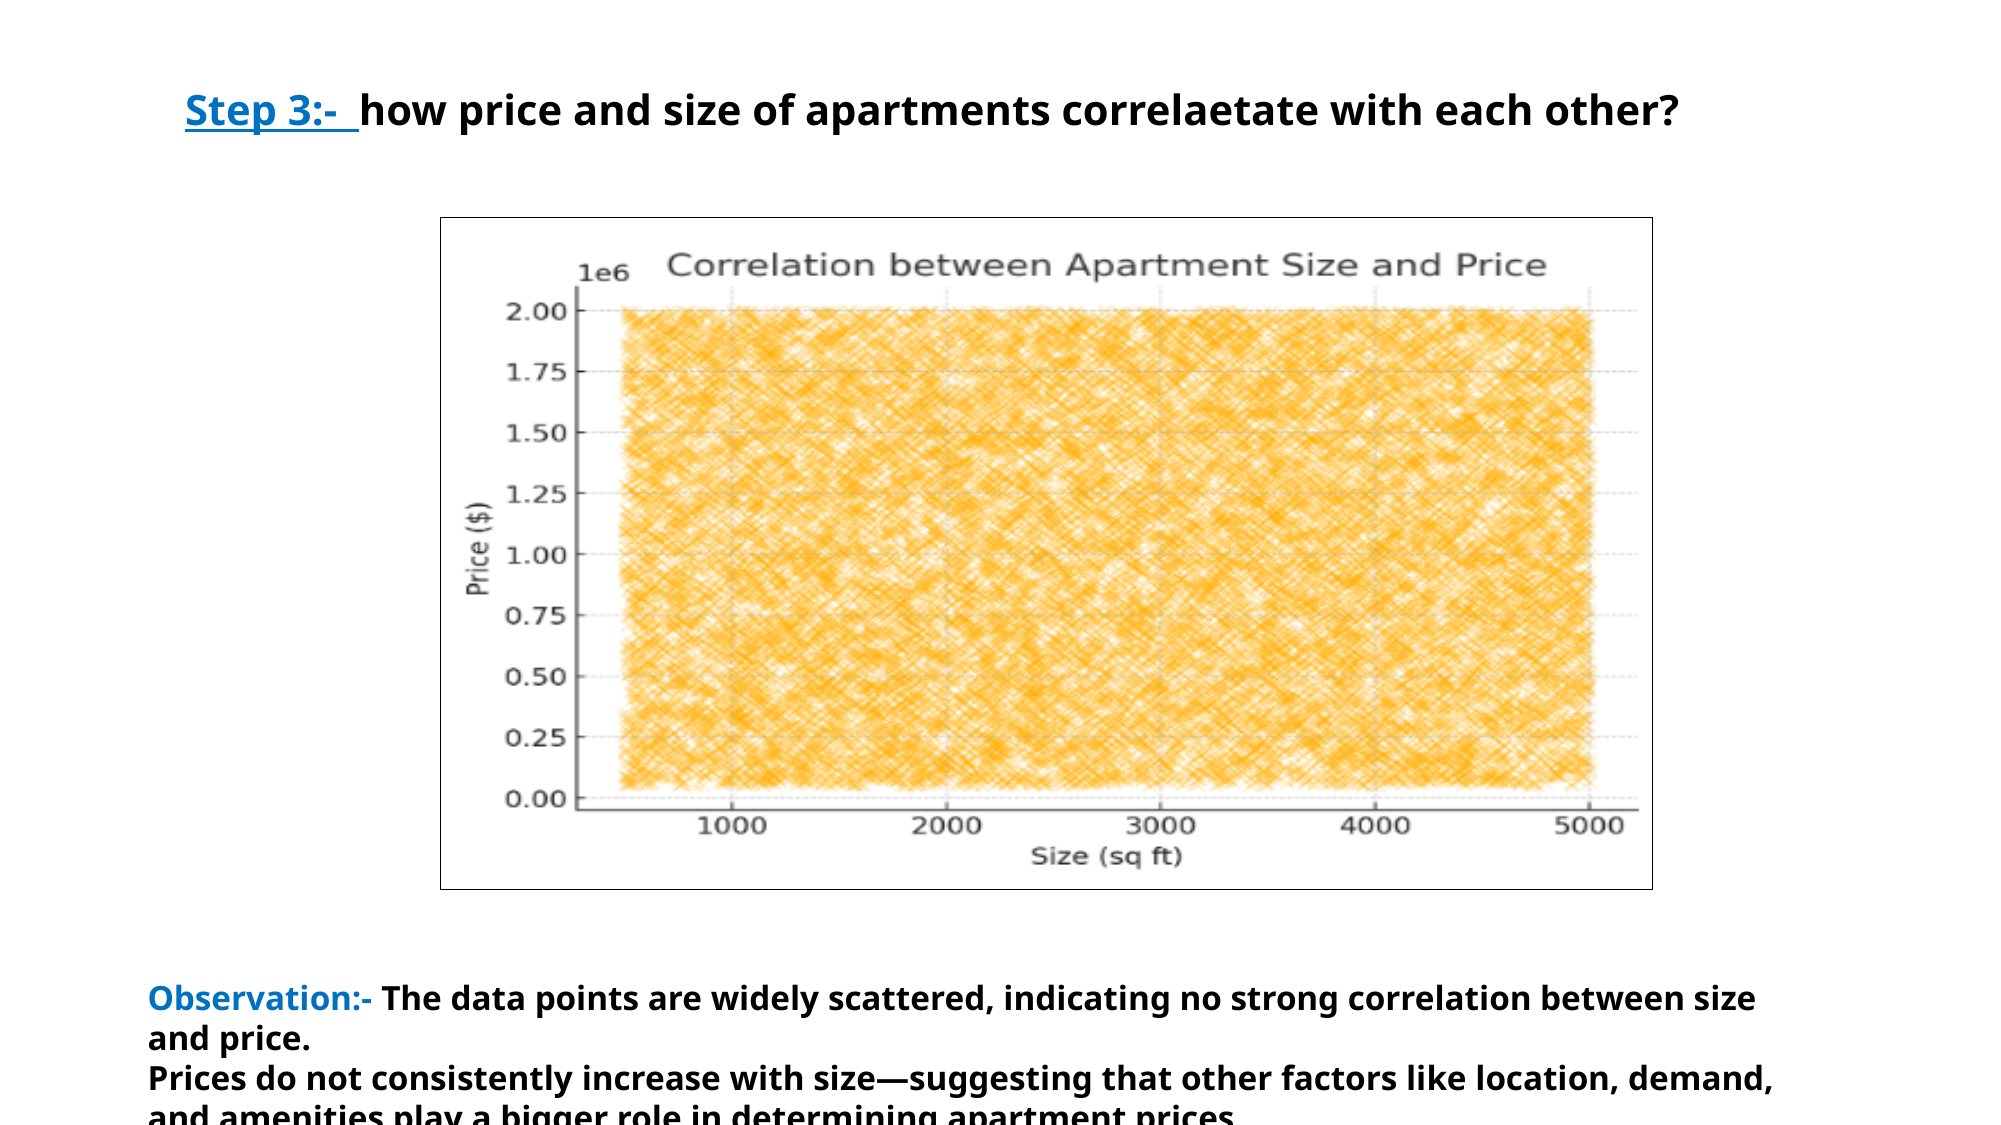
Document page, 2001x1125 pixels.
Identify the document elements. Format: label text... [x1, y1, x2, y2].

picture [440, 217, 1653, 890]
text_box Observation:- The data points are widely scattered, indicating no strong correlation between size and price. Prices do not consistently increase with size—suggesting that other factors like location, demand, and amenities play a bigger role in determining apartment prices. [132, 969, 1838, 1125]
text_box Step 3:- how price and size of apartments correlaetate with each other? [170, 76, 1776, 142]
